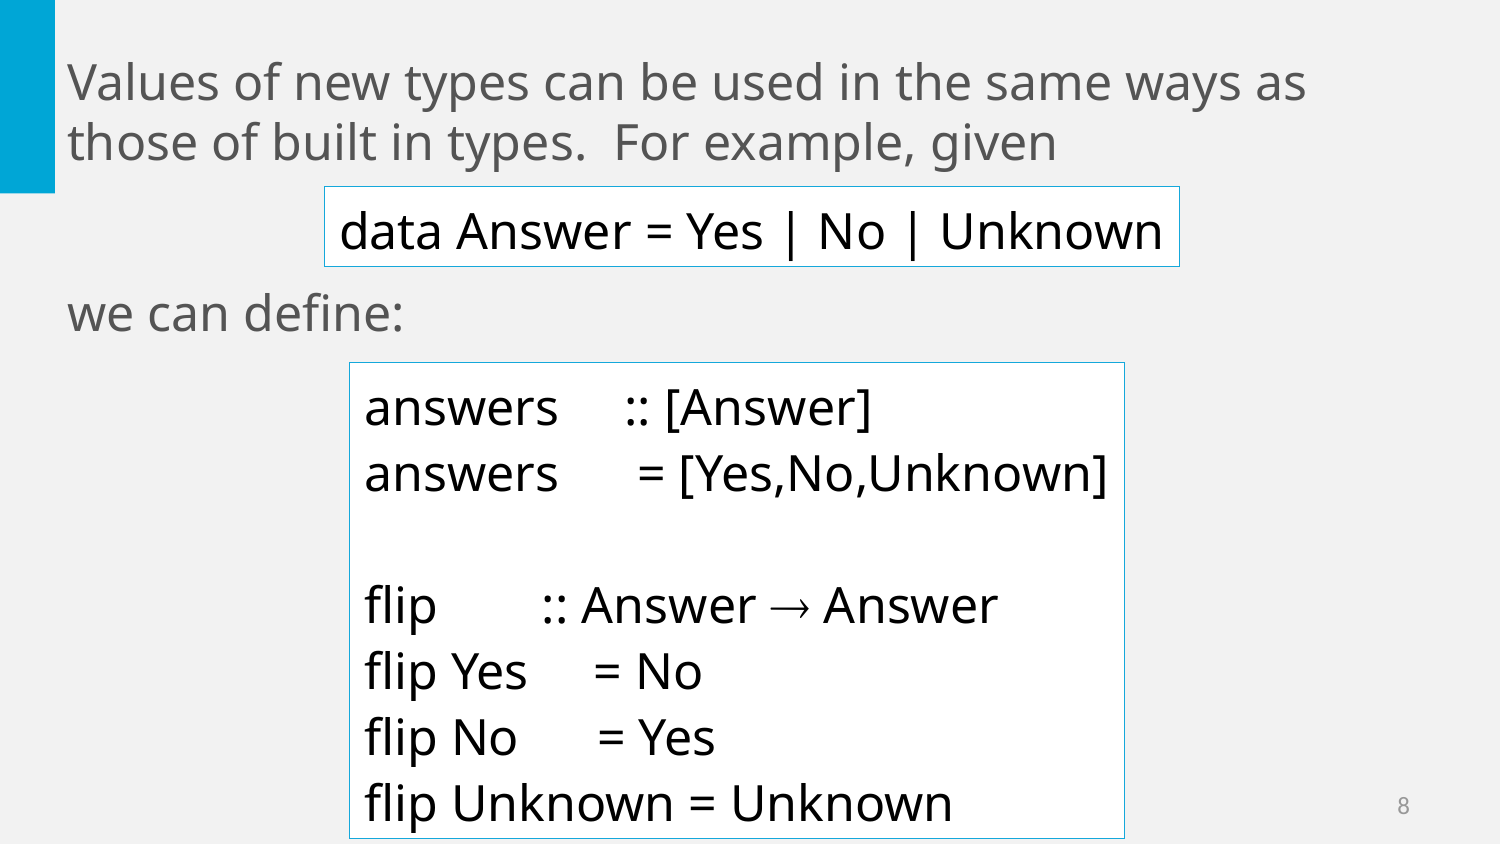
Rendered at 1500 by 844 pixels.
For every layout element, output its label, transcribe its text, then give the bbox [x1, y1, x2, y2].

text_box Values of new types can be used in the same ways as those of built in types. For example, given [52, 43, 1455, 178]
text_box we can define: [52, 273, 464, 349]
slide_number 8 [1125, 782, 1425, 827]
text_box answers :: [Answer] answers = [Yes,No,Unknown] flip :: Answer  Answer flip Yes = No flip No = Yes flip Unknown = Unknown [349, 362, 1125, 839]
text_box data Answer = Yes | No | Unknown [324, 186, 1180, 267]
